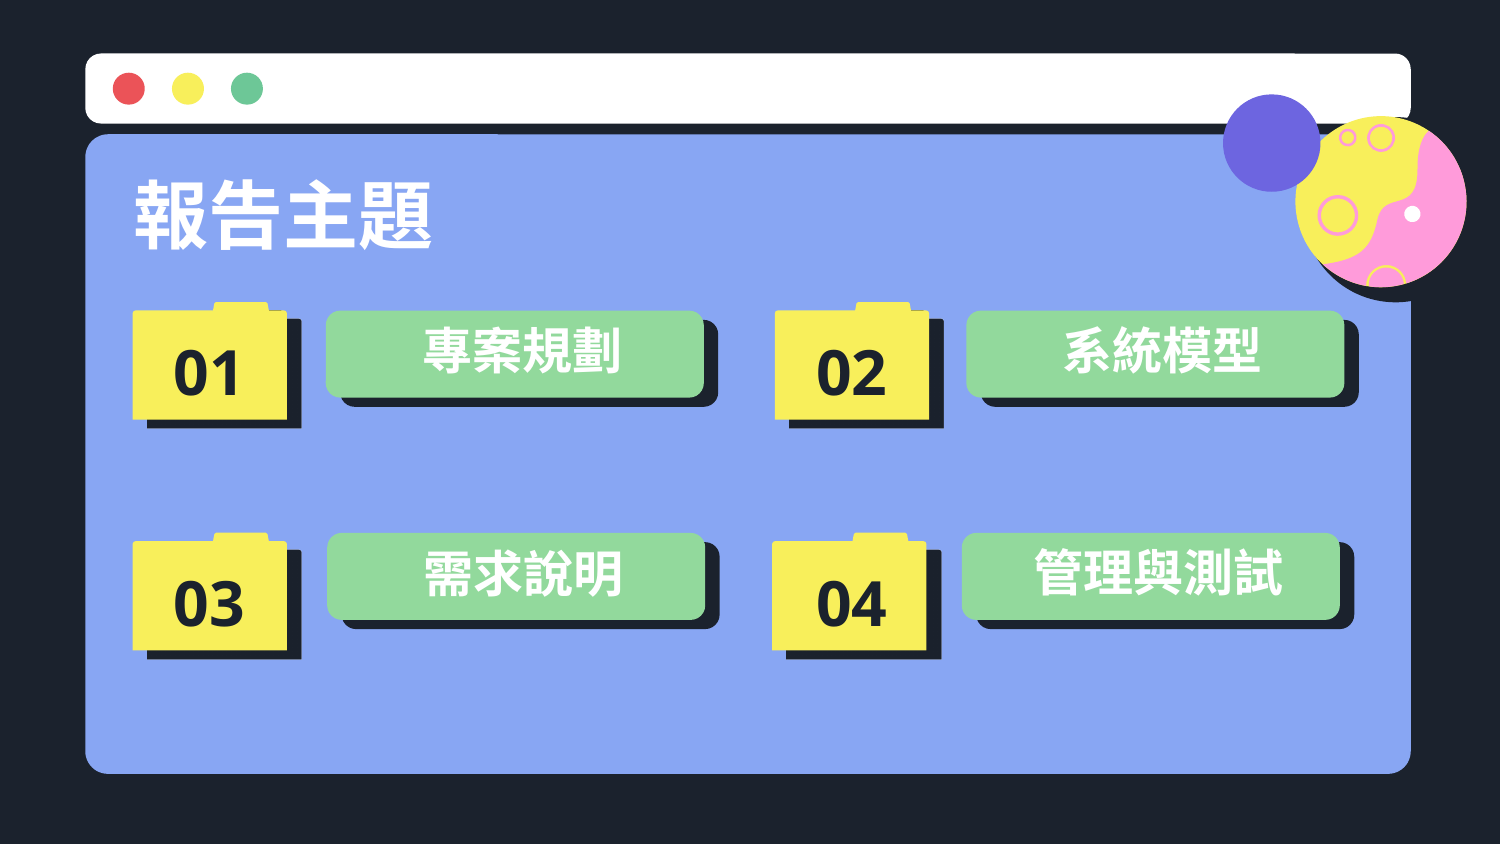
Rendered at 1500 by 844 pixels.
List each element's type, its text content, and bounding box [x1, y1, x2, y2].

title 報告主題 [118, 153, 1382, 247]
title 02 [786, 322, 918, 420]
text_box [774, 302, 930, 420]
text_box [132, 302, 287, 420]
title 03 [144, 552, 275, 651]
text_box [132, 532, 287, 651]
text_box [326, 532, 720, 630]
title 04 [786, 552, 918, 651]
title 01 [144, 322, 275, 420]
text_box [966, 310, 1360, 408]
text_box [325, 310, 719, 408]
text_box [961, 532, 1355, 630]
text_box [772, 532, 927, 651]
